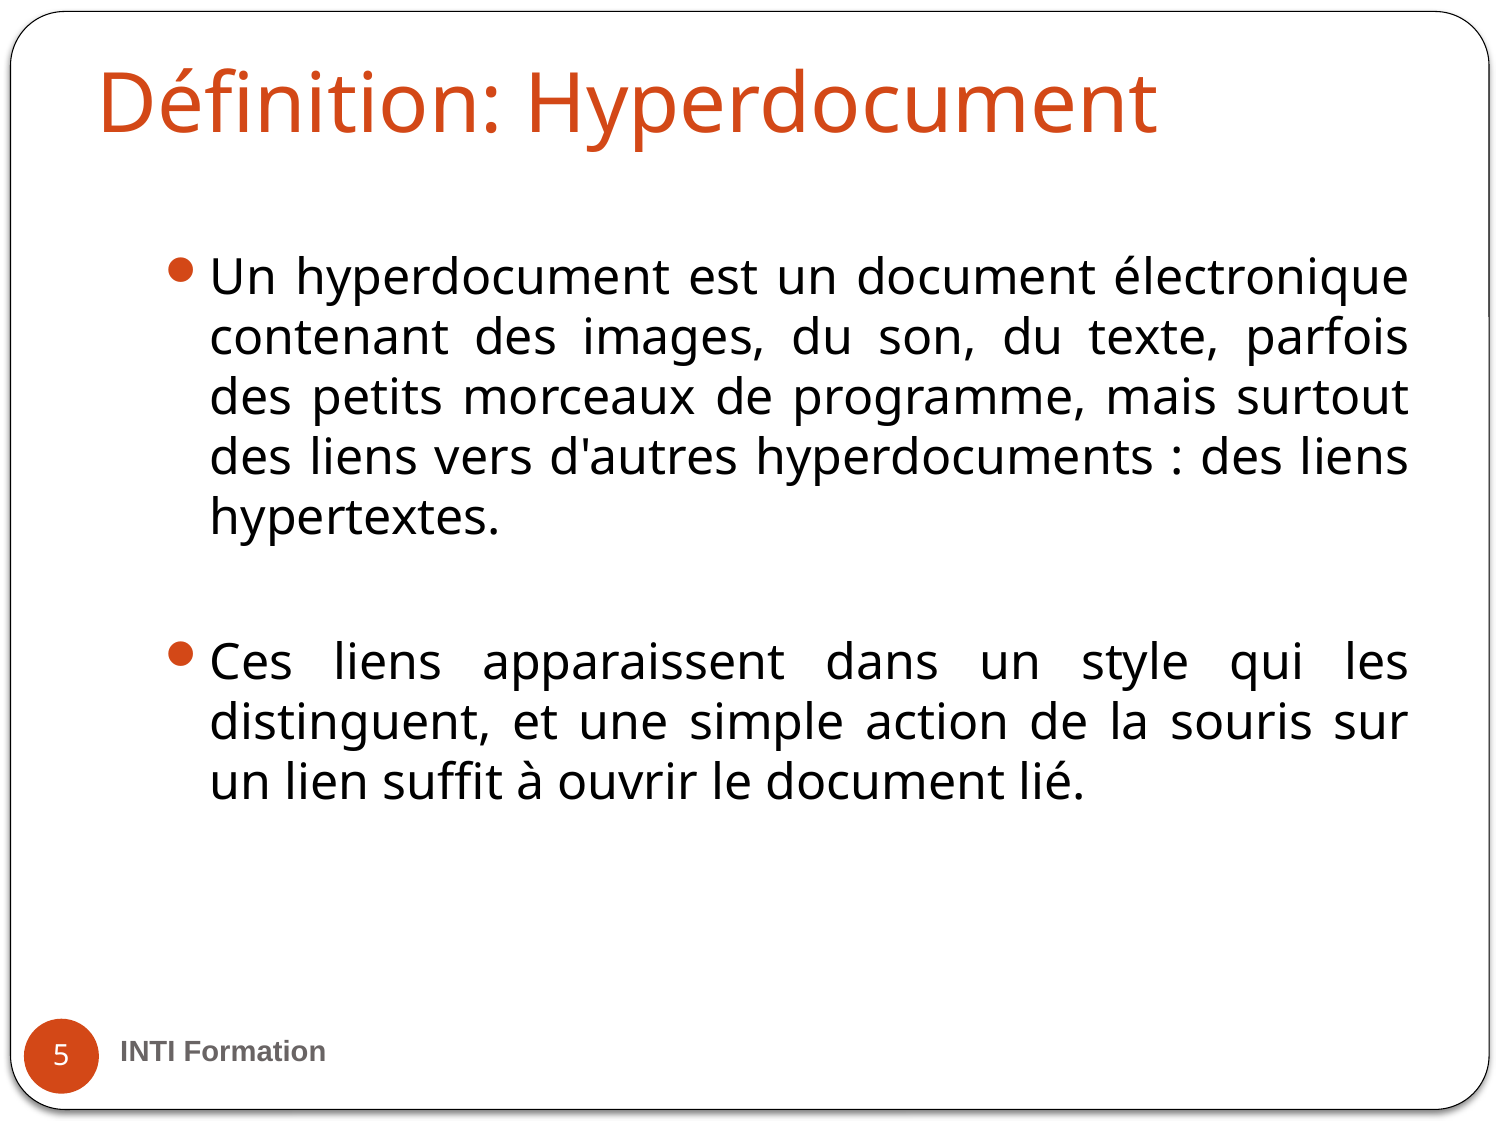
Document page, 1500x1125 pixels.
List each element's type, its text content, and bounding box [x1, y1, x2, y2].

slide_number 5 [23, 1018, 99, 1094]
title Définition: Hyperdocument [82, 0, 1432, 164]
footer INTI Formation [105, 1012, 756, 1088]
list Un hyperdocument est un document électronique contenant des images, du son, du texte, parfois des petits morceaux de programme, mais surtout des liens vers d'autres hyperdocuments : des liens hypertextes. Ces liens apparaissent dans un style qui les distinguent, et une simple action de la souris sur un lien suffit à ouvrir le document lié. [150, 237, 1425, 988]
